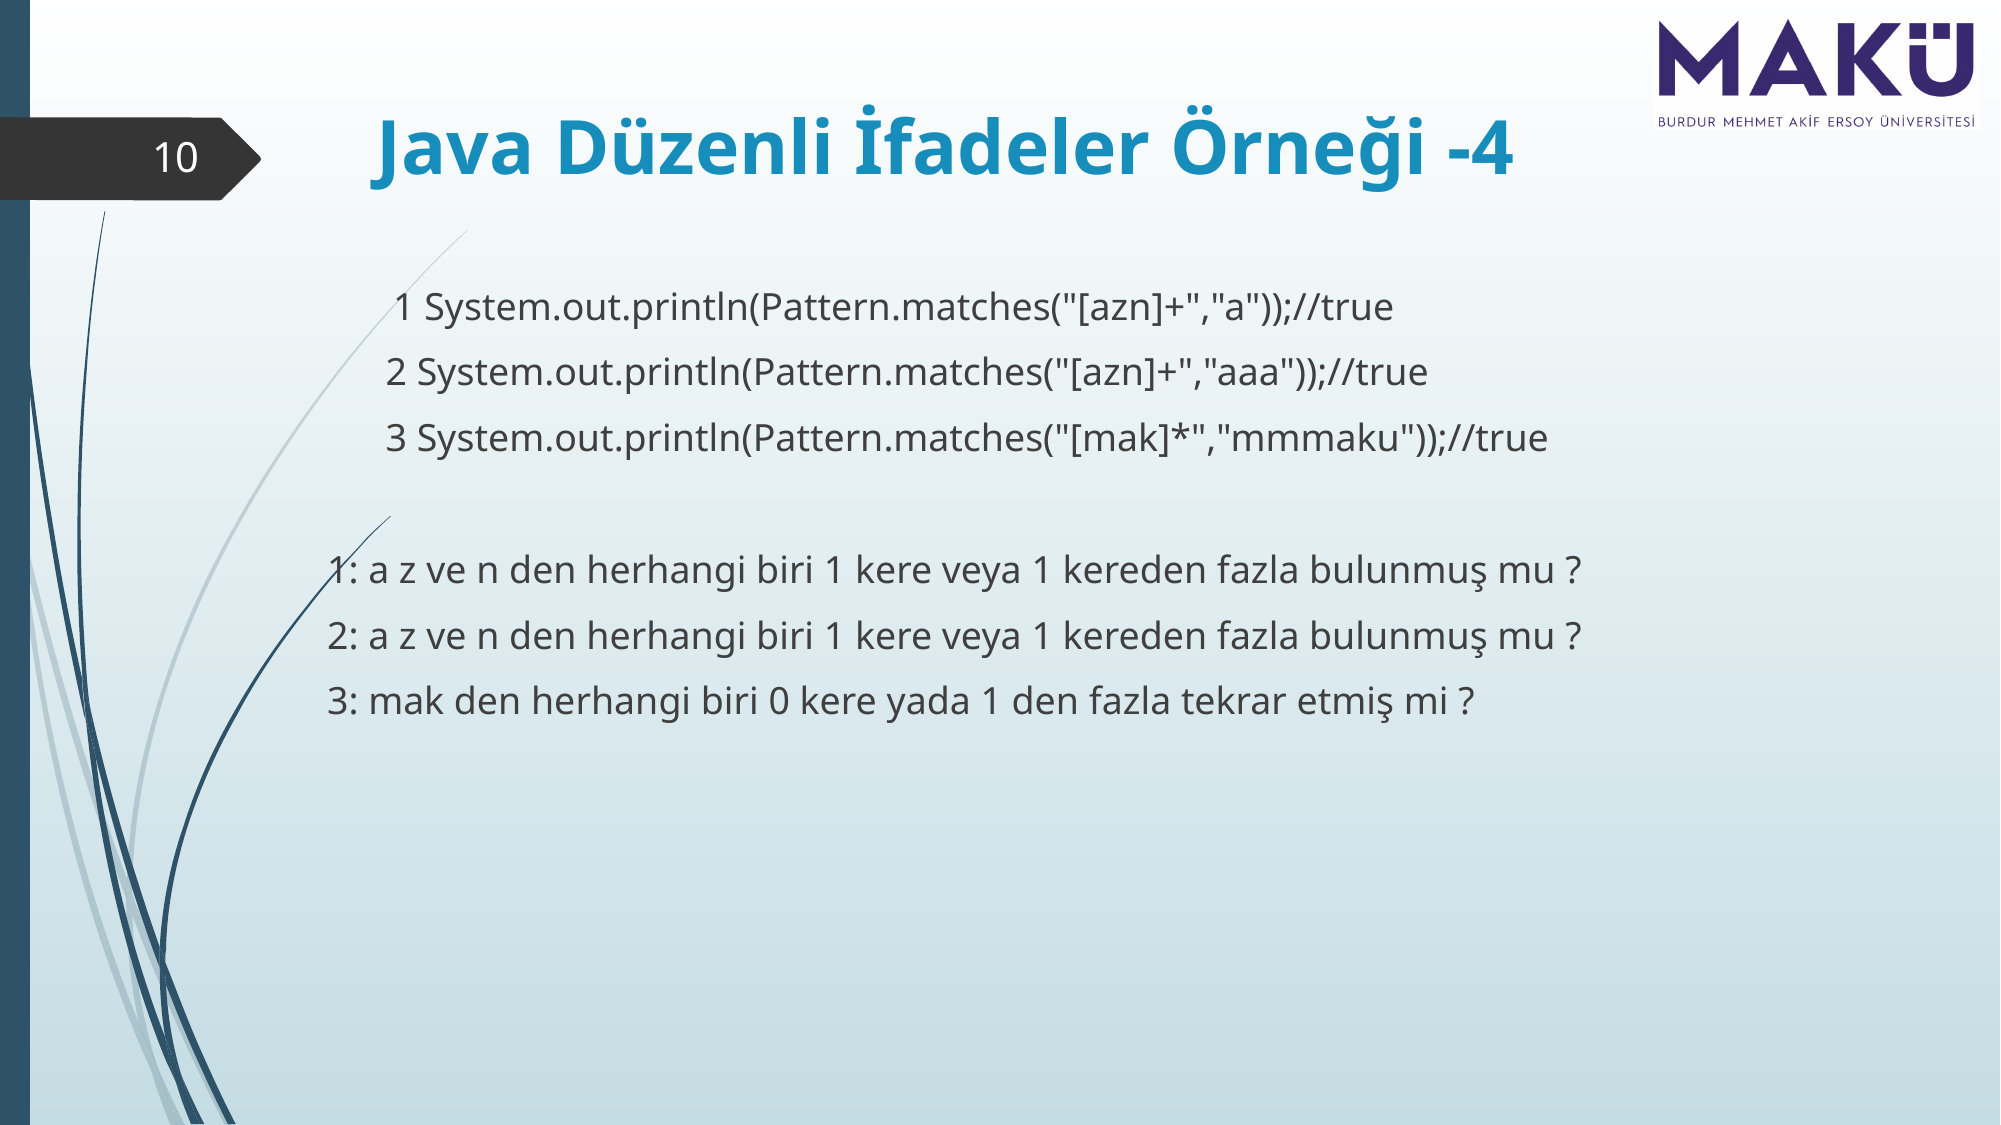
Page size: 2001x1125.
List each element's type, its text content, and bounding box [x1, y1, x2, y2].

title Java Düzenli İfadeler Örneği -4 [215, 92, 1677, 303]
picture [1652, 16, 1981, 130]
slide_number 10 [87, 129, 216, 190]
list 1 System.out.println(Pattern.matches("[azn]+","a"));//true 2 System.out.println(Pattern.matches("[azn]+","aaa"));//true 3 System.out.println(Pattern.matches("[mak]*","mmmaku"));//true 1: a z ve n den herhangi biri 1 kere veya 1 kereden fazla bulunmuş mu ? 2: a z ve n den herhangi biri 1 kere veya 1 kereden fazla bulunmuş mu ? 3: mak den herhangi biri 0 kere yada 1 den fazla tekrar etmiş mi ? [293, 209, 1816, 1022]
